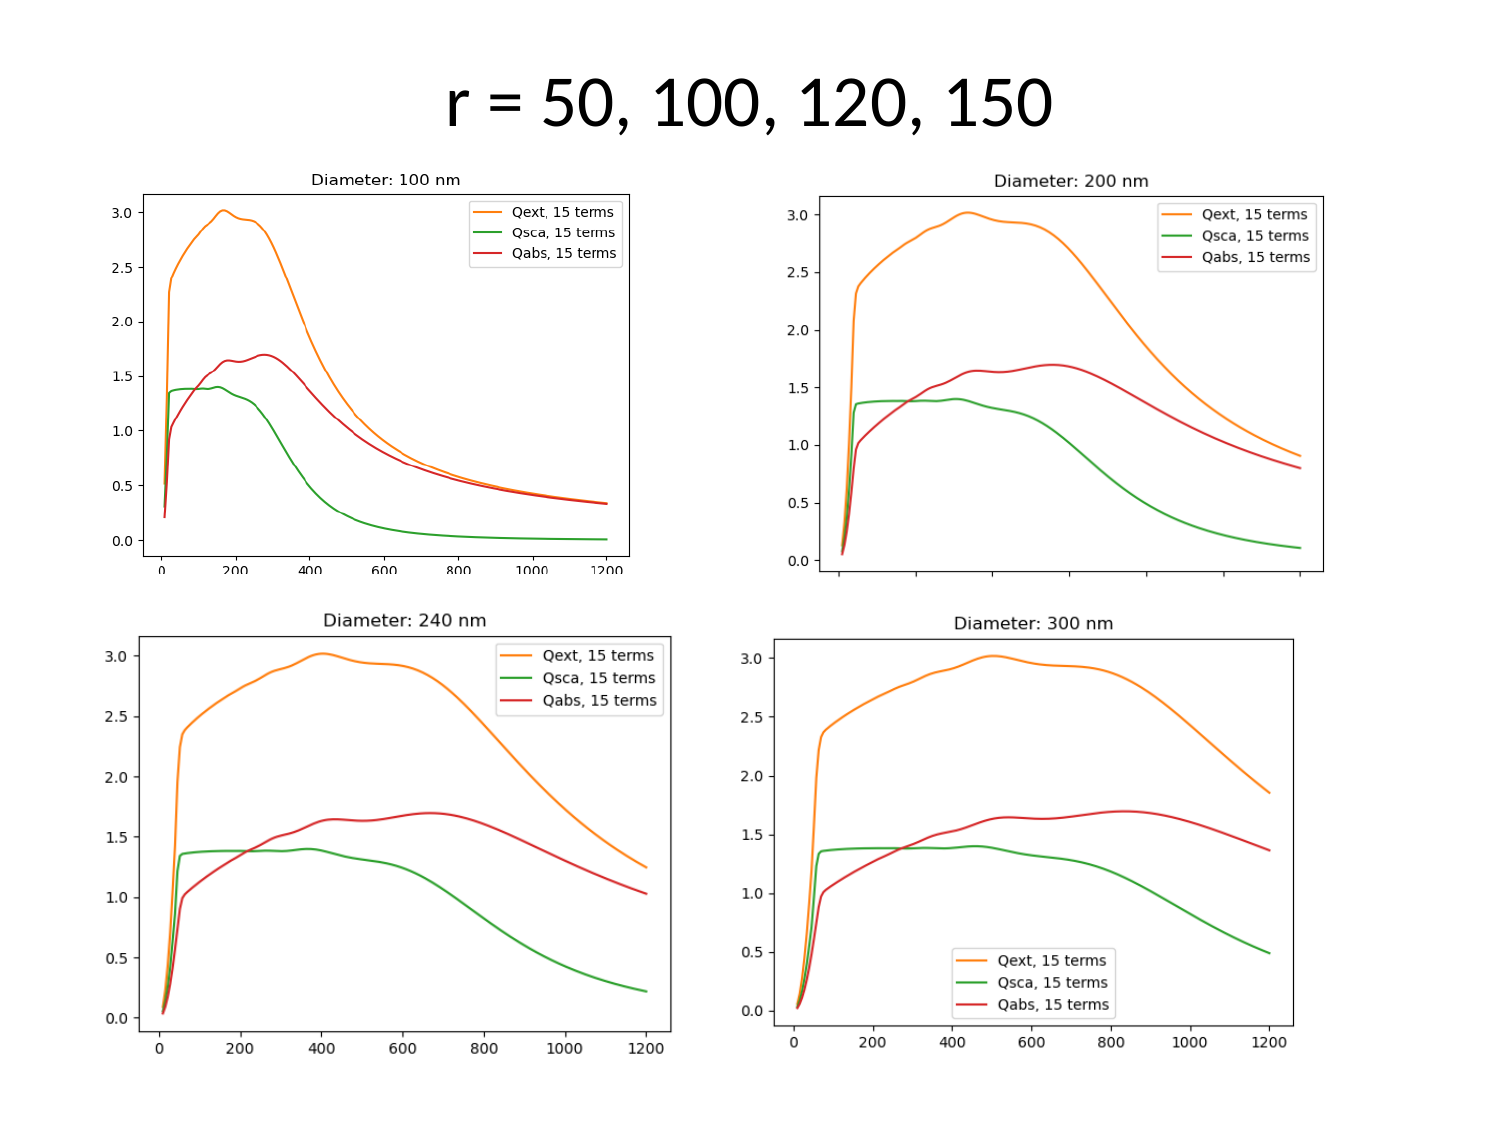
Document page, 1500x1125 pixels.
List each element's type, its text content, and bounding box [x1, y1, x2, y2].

picture [53, 136, 1388, 1089]
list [64, 136, 692, 572]
title r = 50, 100, 120, 150 [75, 45, 1425, 149]
